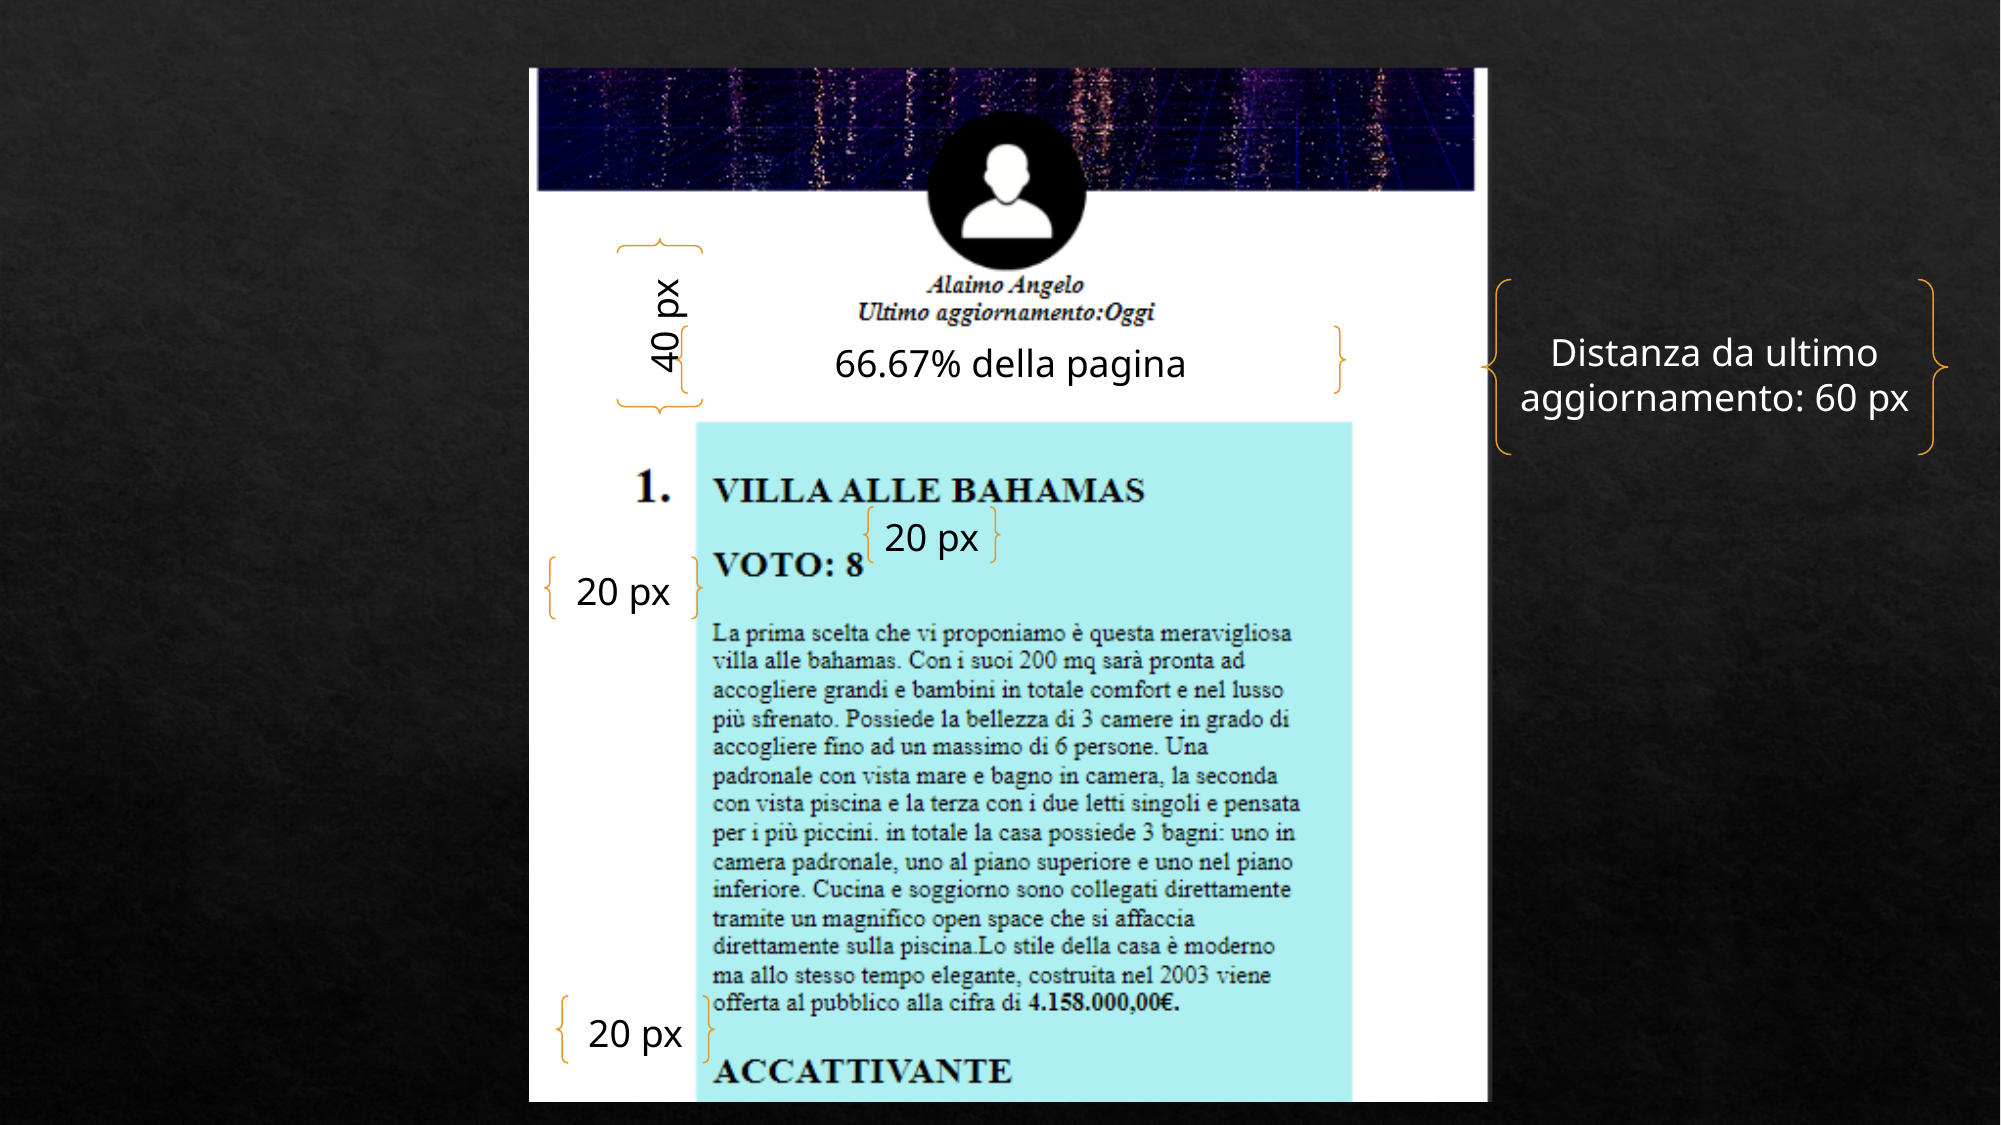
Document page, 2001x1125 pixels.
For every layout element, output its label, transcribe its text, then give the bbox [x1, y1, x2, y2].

text_box Distanza da ultimo aggiornamento: 60 px [1501, 278, 1949, 456]
picture [528, 64, 1493, 1102]
